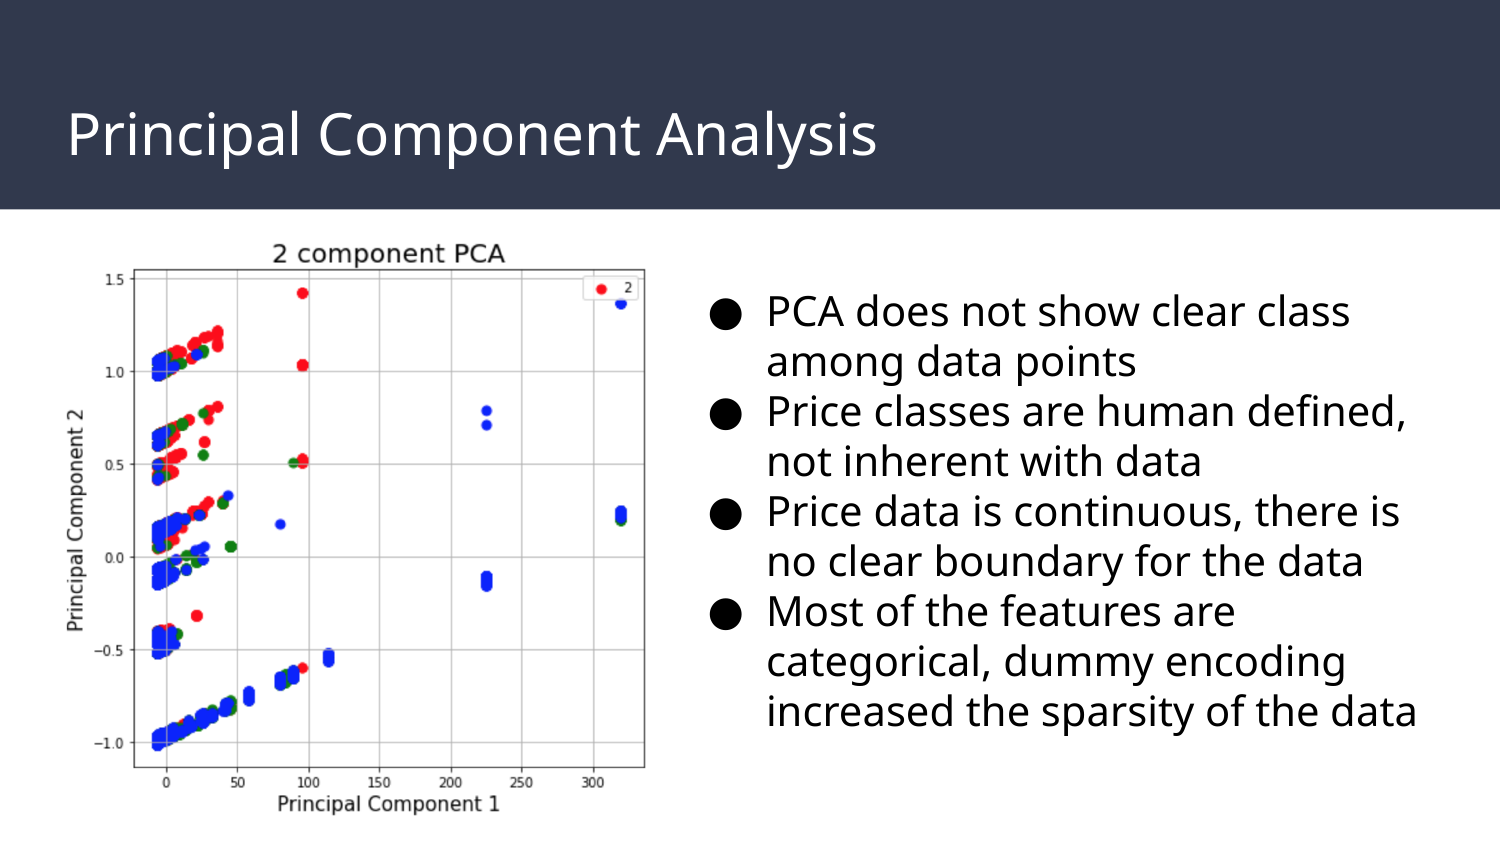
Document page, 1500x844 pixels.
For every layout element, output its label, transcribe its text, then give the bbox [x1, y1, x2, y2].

title Principal Component Analysis [51, 82, 1449, 185]
picture [62, 222, 688, 833]
text_box PCA does not show clear class among data points Price classes are human defined, not inherent with data Price data is continuous, there is no clear boundary for the data Most of the features are categorical, dummy encoding increased the sparsity of the data [693, 269, 1468, 760]
